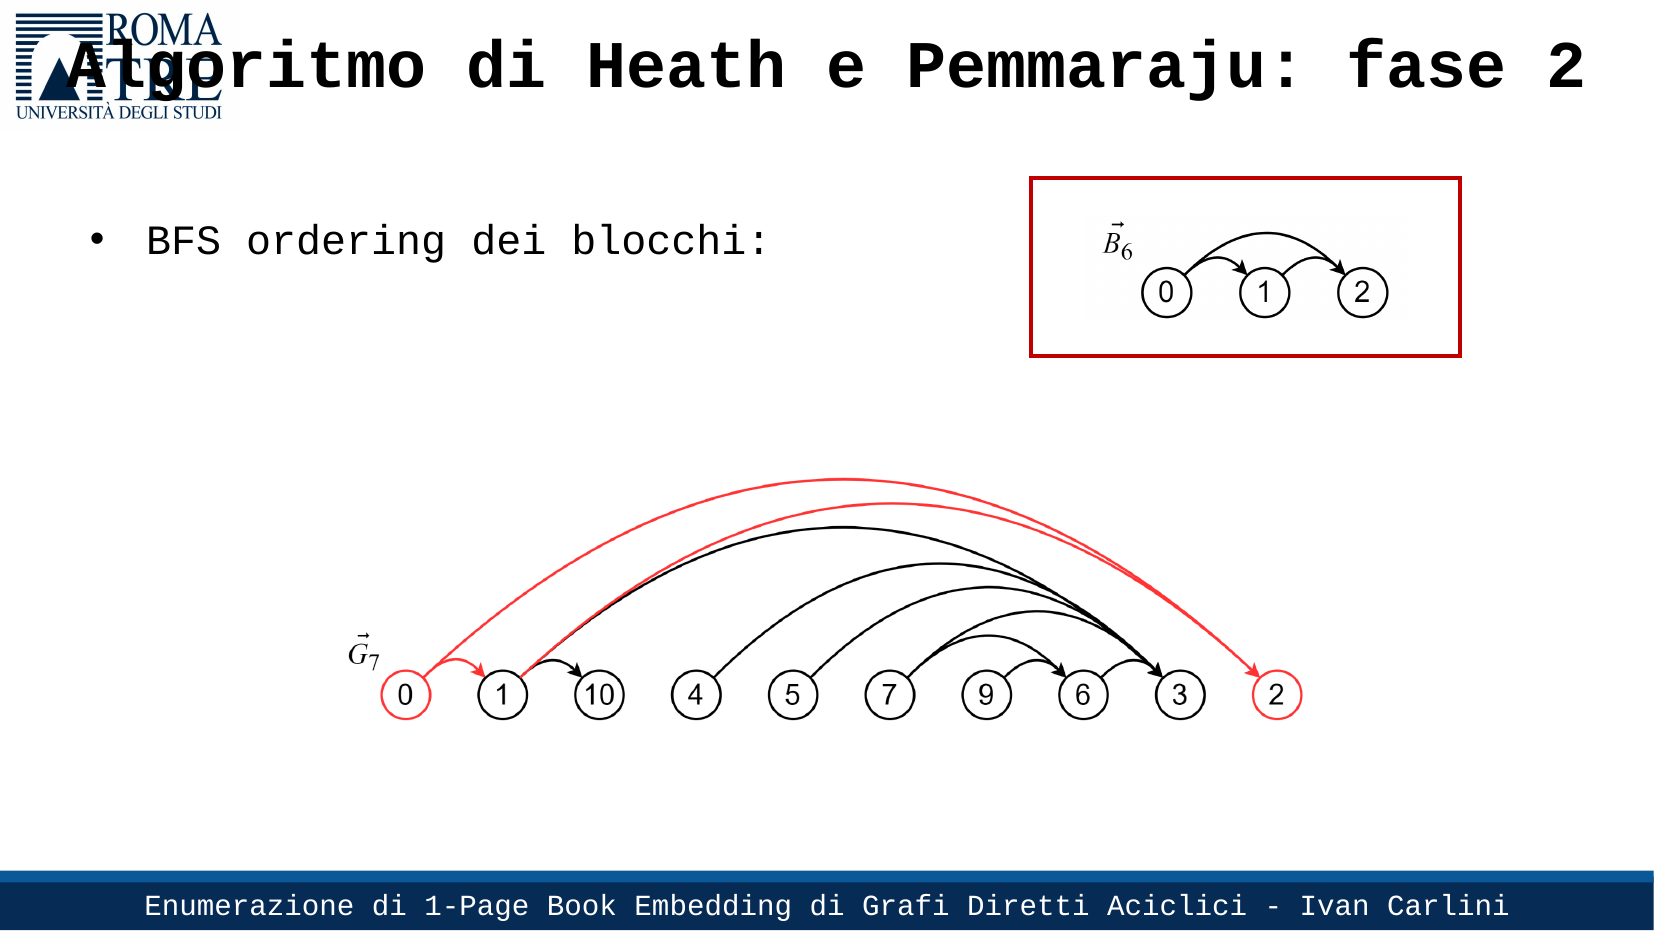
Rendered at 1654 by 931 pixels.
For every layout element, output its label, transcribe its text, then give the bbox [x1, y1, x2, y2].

text_box [1029, 176, 1462, 358]
text_box Enumerazione di 1-Page Book Embedding di Grafi Diretti Aciclici - Ivan Carlini [0, 885, 1654, 931]
picture [330, 468, 1324, 731]
title Algoritmo di Heath e Pemmaraju: fase 2 [240, 0, 1654, 132]
picture [1083, 214, 1408, 320]
text_box [0, 869, 1654, 885]
picture [0, 0, 239, 132]
